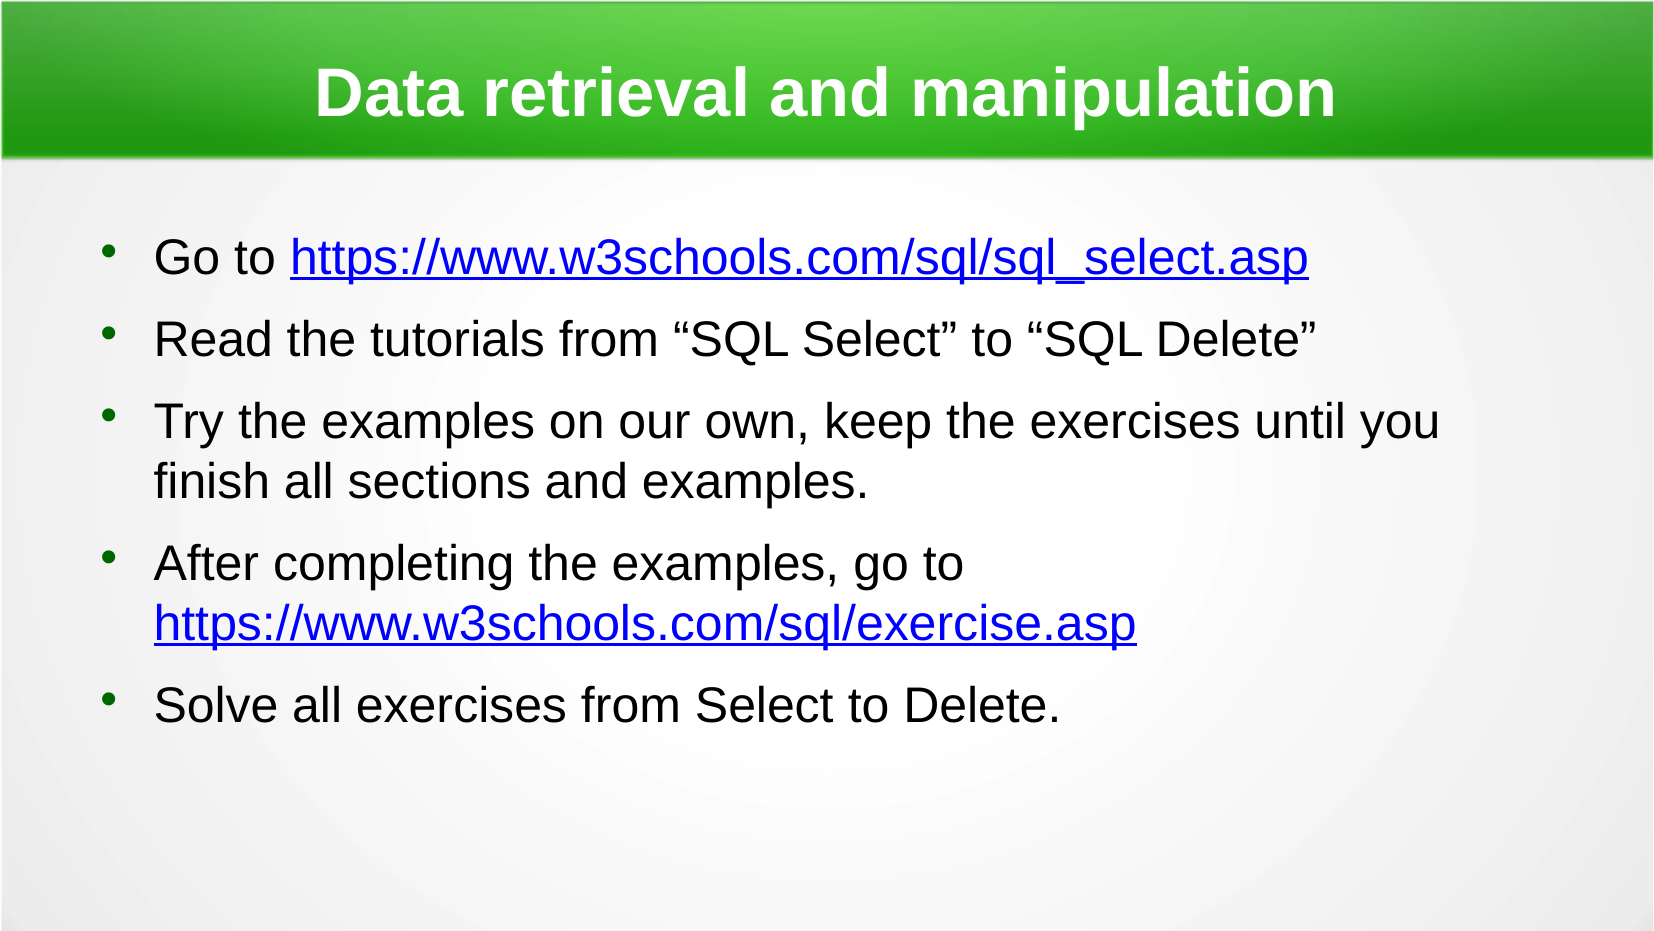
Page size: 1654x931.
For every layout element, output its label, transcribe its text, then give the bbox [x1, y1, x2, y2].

picture [0, 0, 1654, 931]
text_box Go to https://www.w3schools.com/sql/sql_select.asp Read the tutorials from “SQL Select” to “SQL Delete” Try the examples on our own, keep the exercises until you finish all sections and examples. After completing the examples, go to https://www.w3schools.com/sql/exercise.asp Solve all exercises from Select to Delete. [82, 224, 1571, 764]
text_box Data retrieval and manipulation [82, 35, 1571, 142]
